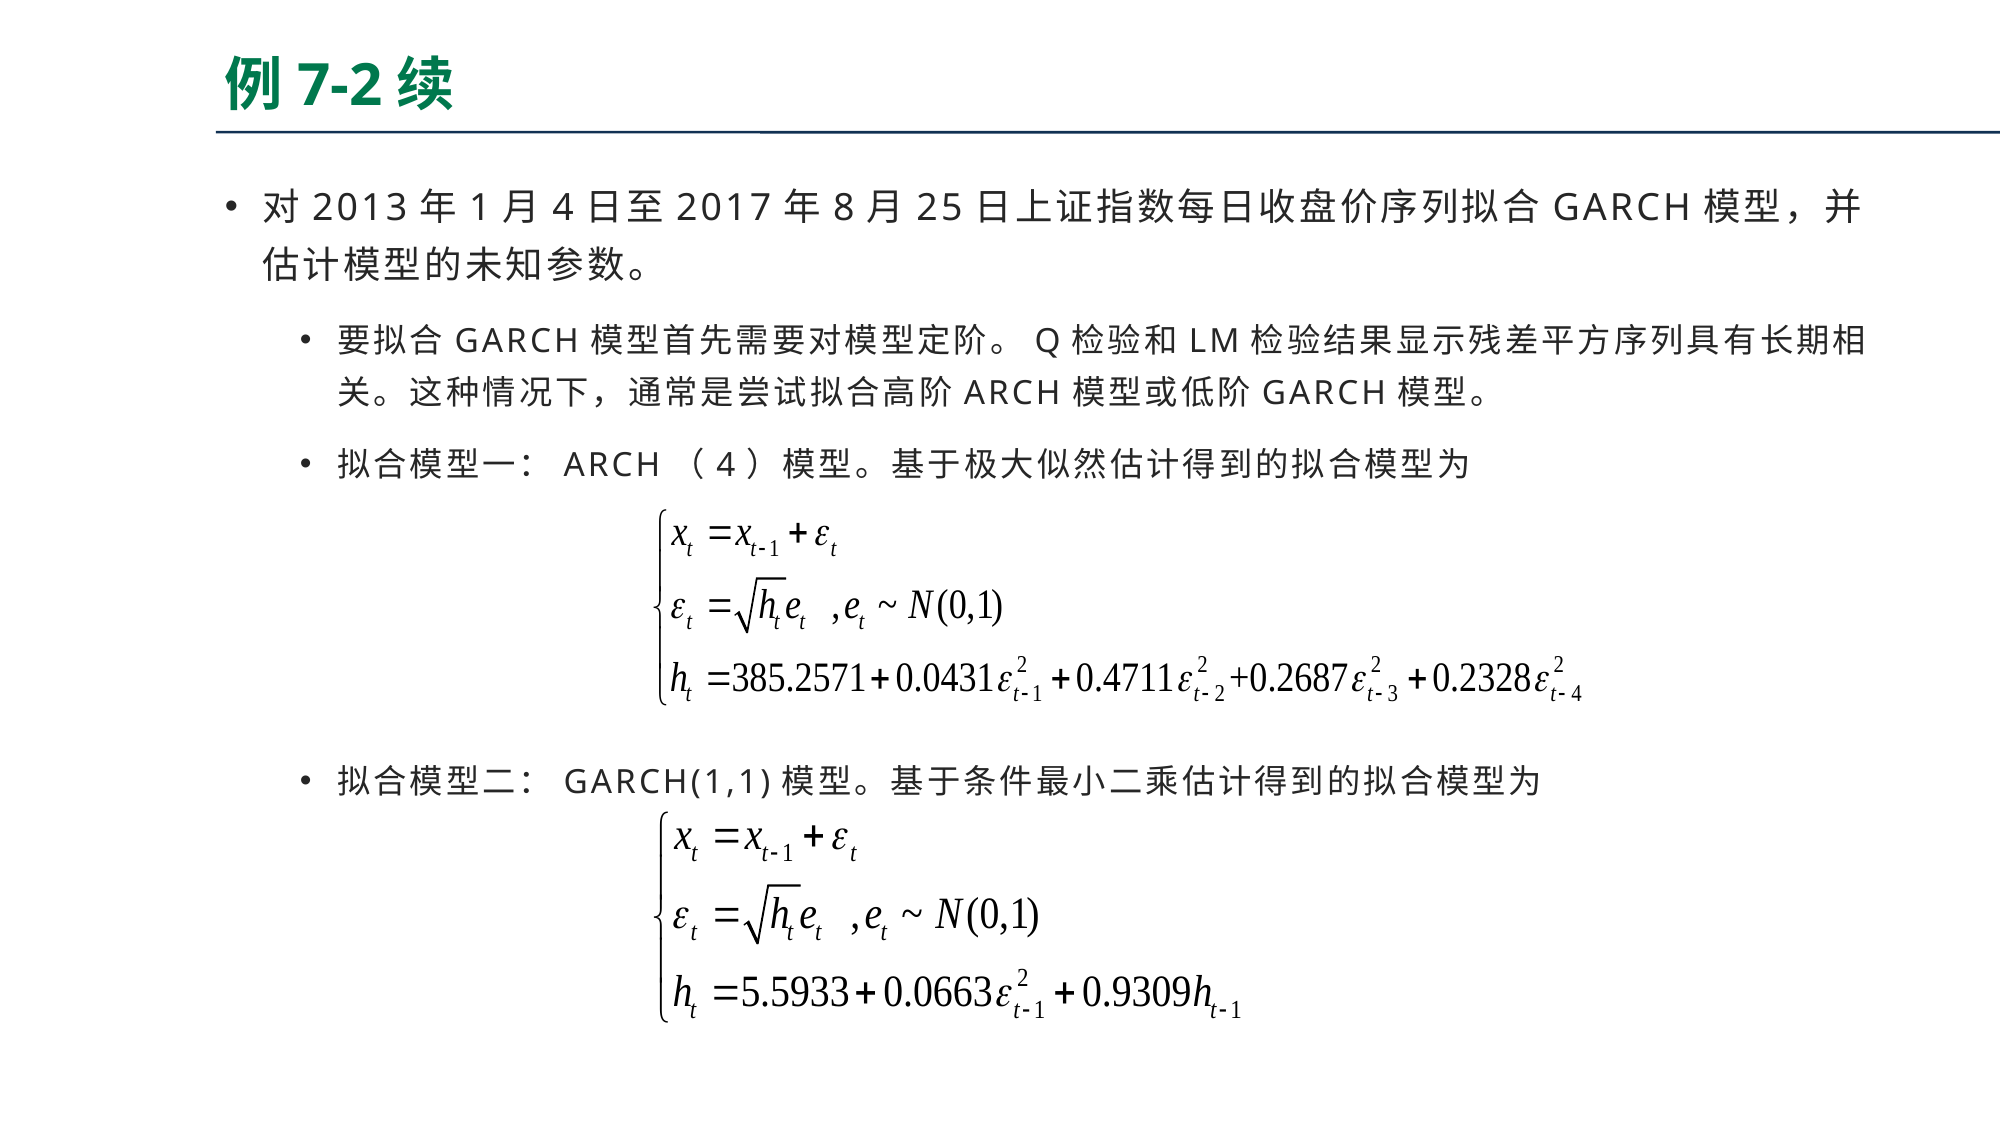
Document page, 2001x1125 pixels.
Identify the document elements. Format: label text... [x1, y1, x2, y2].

list 对2013年1月4日至2017年8月25日上证指数每日收盘价序列拟合GARCH模型，并估计模型的未知参数。 要拟合GARCH模型首先需要对模型定阶。Q检验和LM检验结果显示残差平方序列具有长期相关。这种情况下，通常是尝试拟合高阶ARCH模型或低阶GARCH模型。 拟合模型一：ARCH（4）模型。基于极大似然估计得到的拟合模型为 拟合模型二：GARCH(1,1)模型。基于条件最小二乘估计得到的拟合模型为 [209, 161, 1904, 1055]
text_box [645, 500, 1591, 717]
title 例7-2续 [209, 19, 1891, 146]
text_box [645, 801, 1250, 1034]
